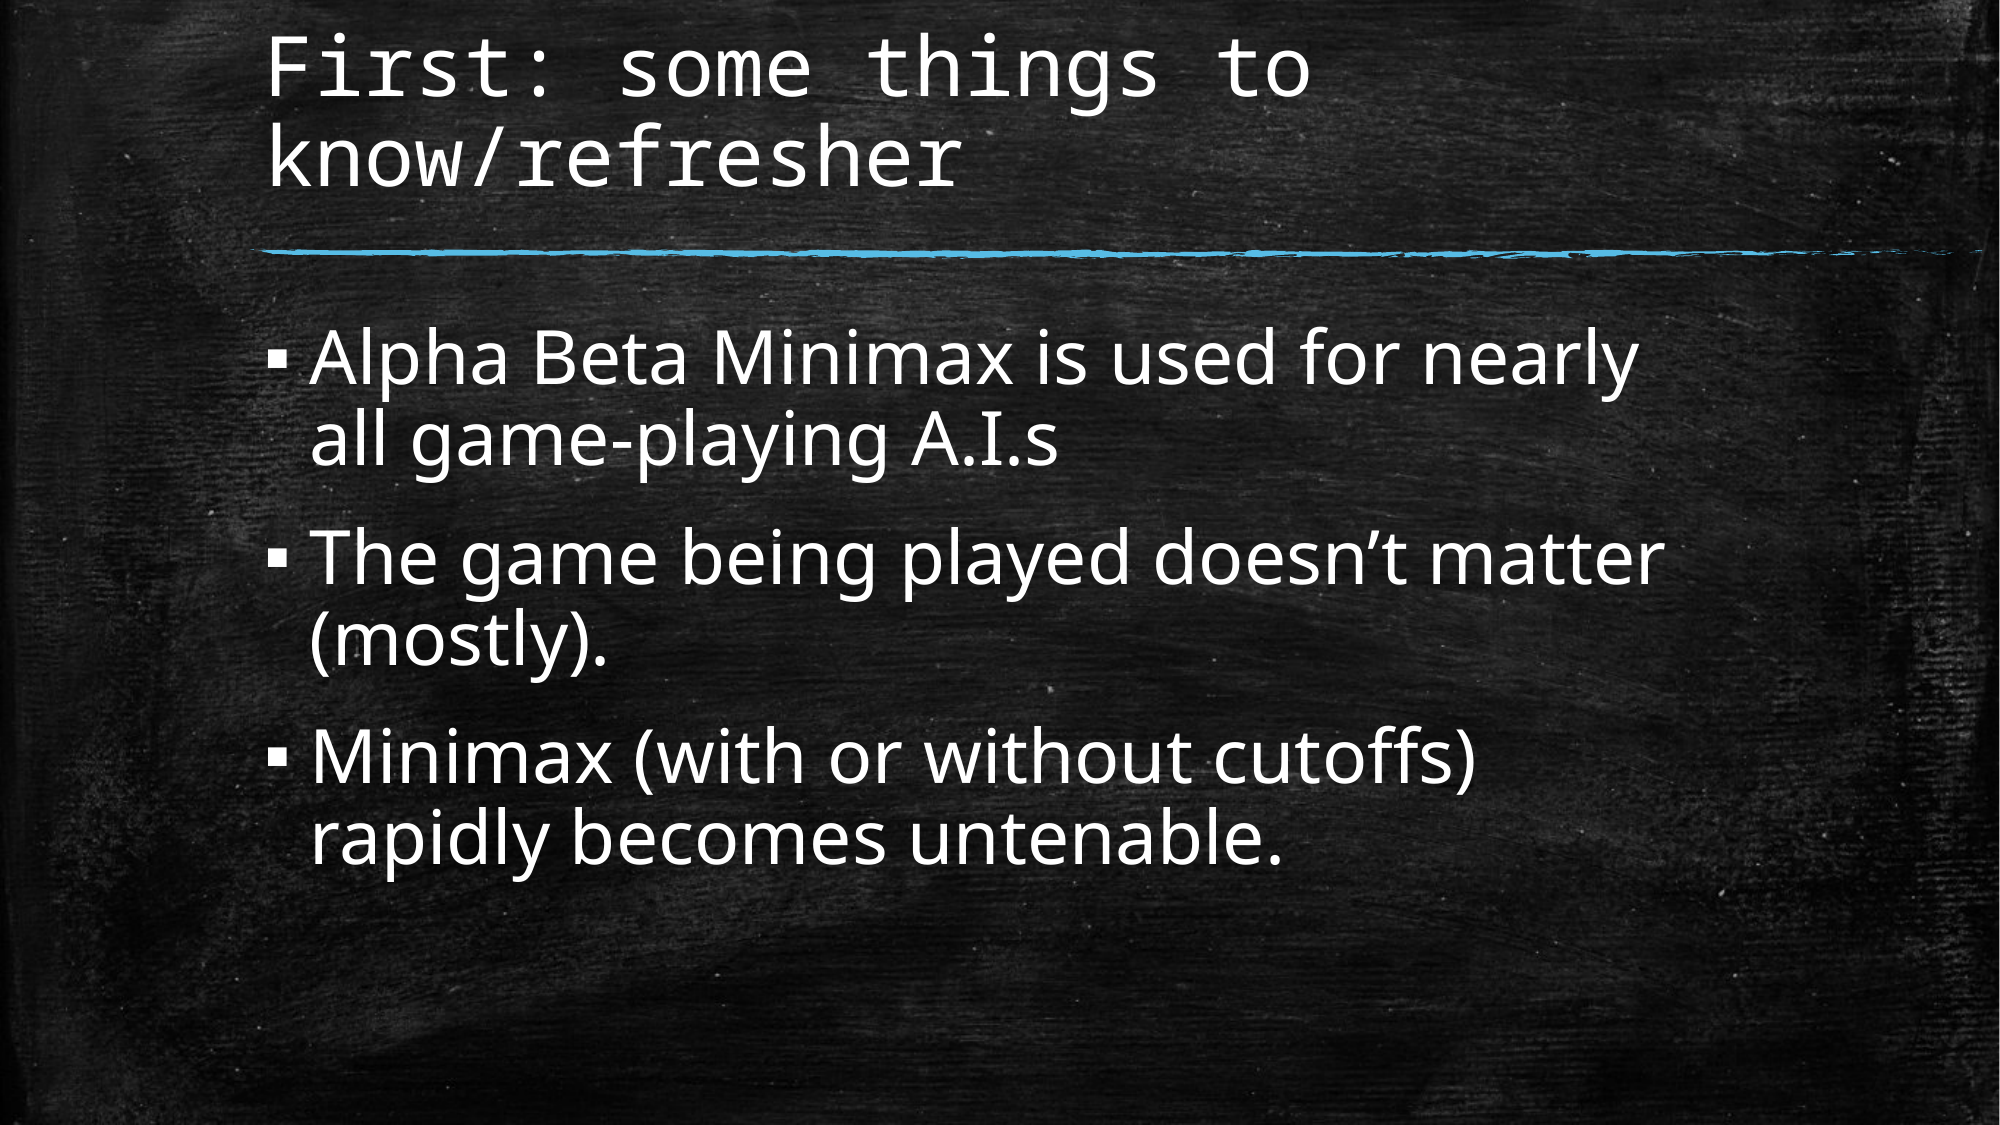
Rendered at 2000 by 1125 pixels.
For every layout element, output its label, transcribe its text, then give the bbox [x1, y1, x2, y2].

list Alpha Beta Minimax is used for nearly all game-playing A.I.s The game being played doesn’t matter (mostly). Minimax (with or without cutoffs) rapidly becomes untenable. [249, 312, 1750, 1013]
title First: some things to know/refresher [249, 45, 1750, 213]
